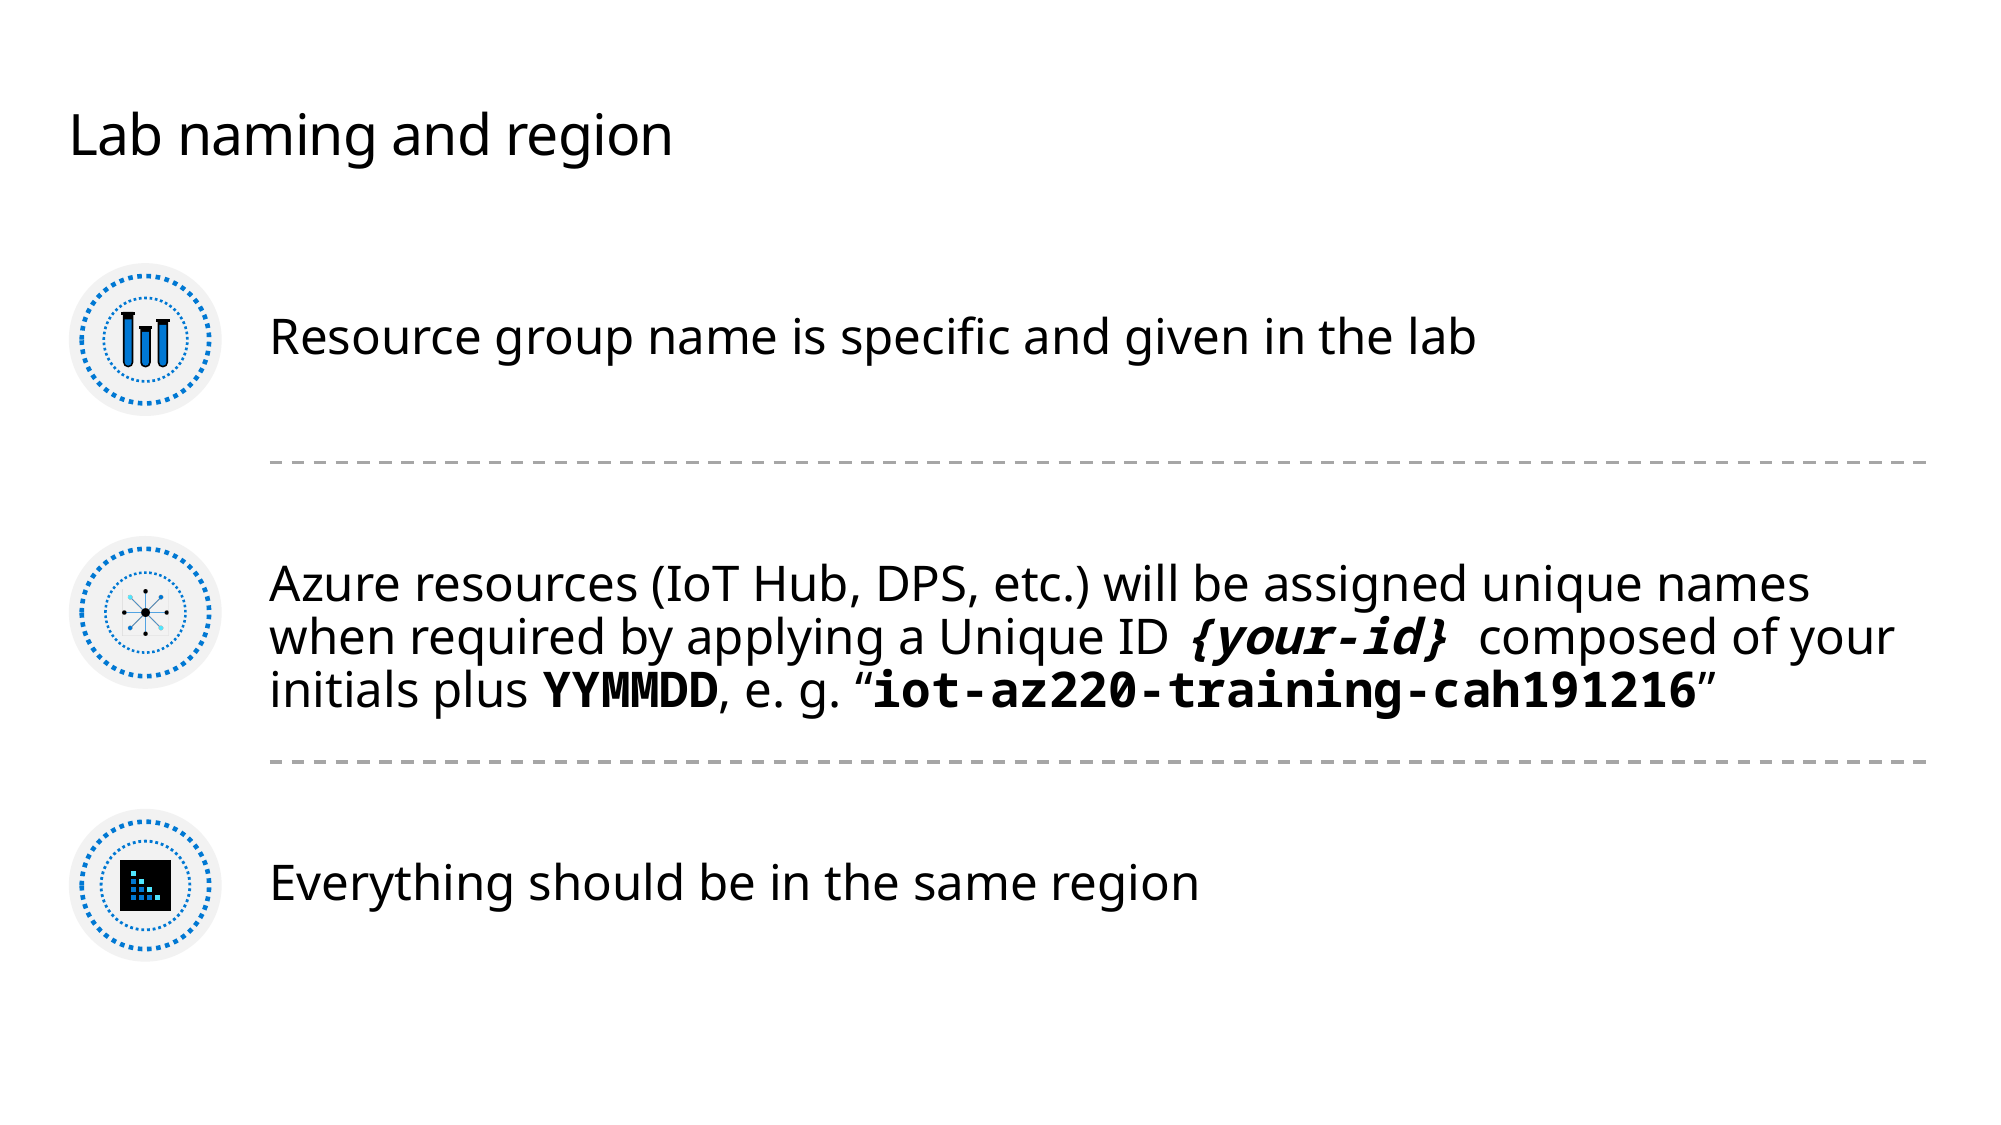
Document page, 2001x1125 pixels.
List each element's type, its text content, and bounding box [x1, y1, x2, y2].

text_box Azure resources (IoT Hub, DPS, etc.) will be assigned unique names when required by applying a Unique ID {your-id} composed of your initials plus YYMMDD, e. g. “iot-az220-training-cah191216” [269, 558, 1932, 718]
picture [68, 808, 222, 962]
title Lab naming and region [68, 101, 1930, 168]
picture [68, 535, 222, 689]
text_box Resource group name is specific and given in the lab [269, 312, 1932, 366]
picture [68, 262, 222, 417]
text_box Everything should be in the same region [269, 858, 1932, 912]
